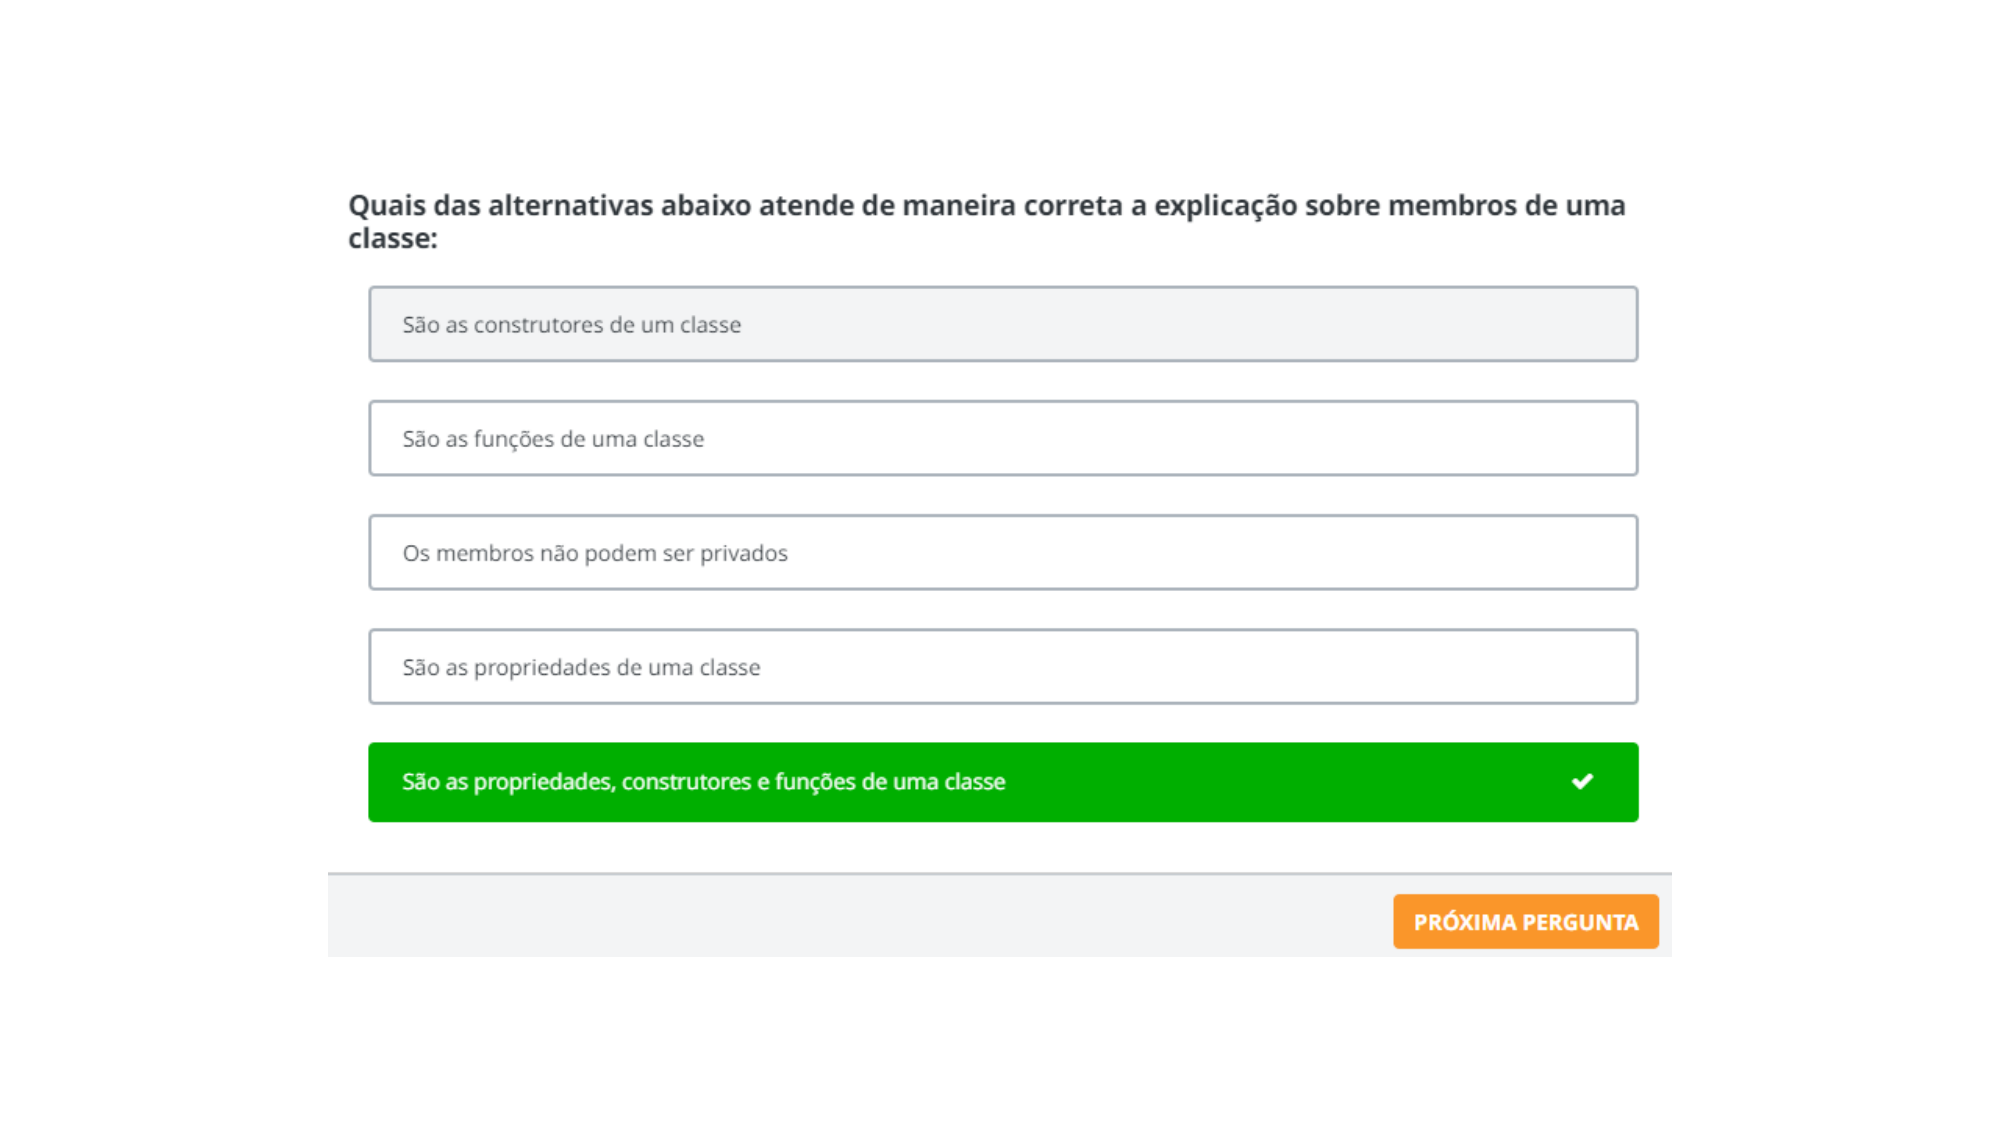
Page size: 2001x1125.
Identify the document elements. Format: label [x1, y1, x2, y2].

picture [328, 167, 1672, 957]
